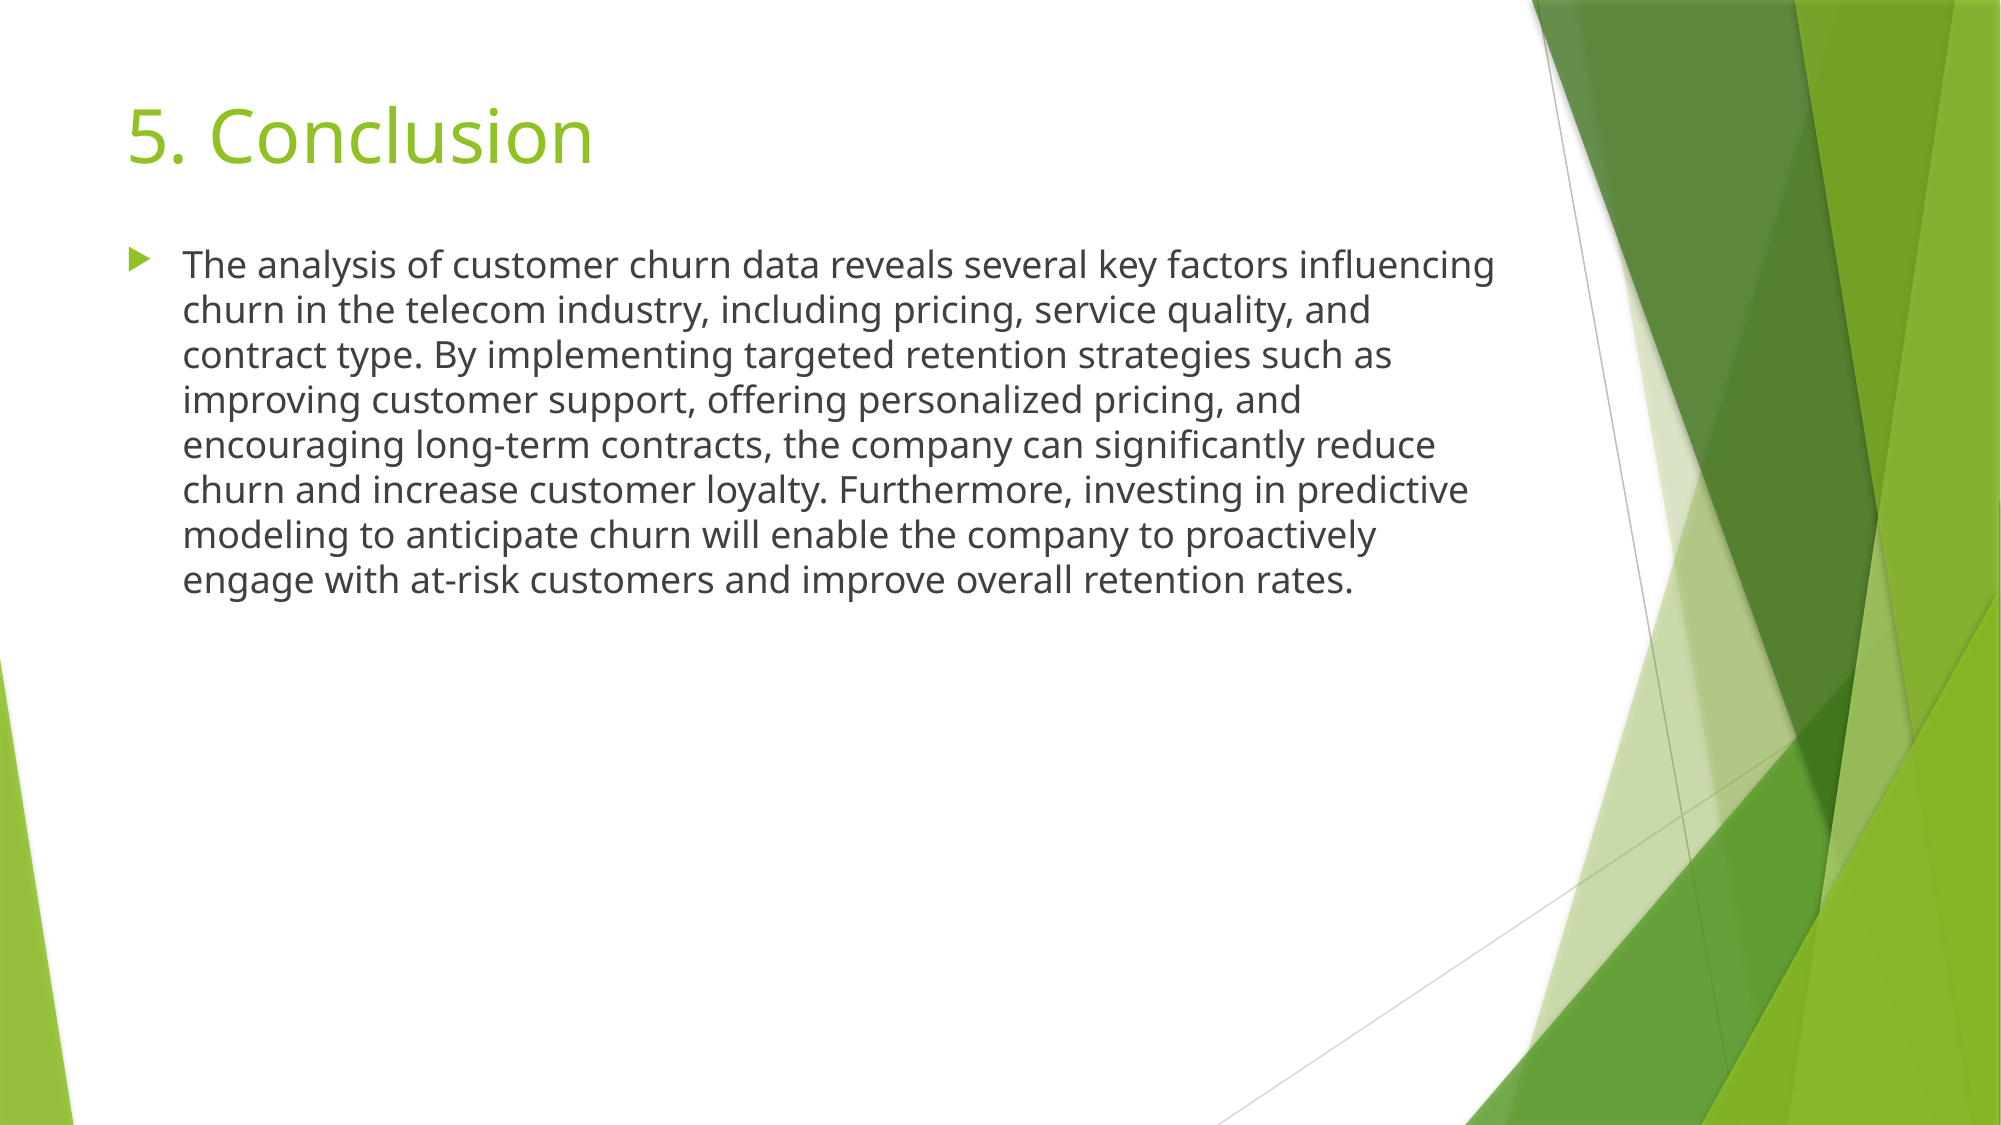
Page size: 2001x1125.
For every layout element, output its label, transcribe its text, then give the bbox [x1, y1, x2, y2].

list The analysis of customer churn data reveals several key factors influencing churn in the telecom industry, including pricing, service quality, and contract type. By implementing targeted retention strategies such as improving customer support, offering personalized pricing, and encouraging long-term contracts, the company can significantly reduce churn and increase customer loyalty. Furthermore, investing in predictive modeling to anticipate churn will enable the company to proactively engage with at-risk customers and improve overall retention rates. [111, 233, 1522, 991]
title 5. Conclusion [111, 81, 1286, 233]
